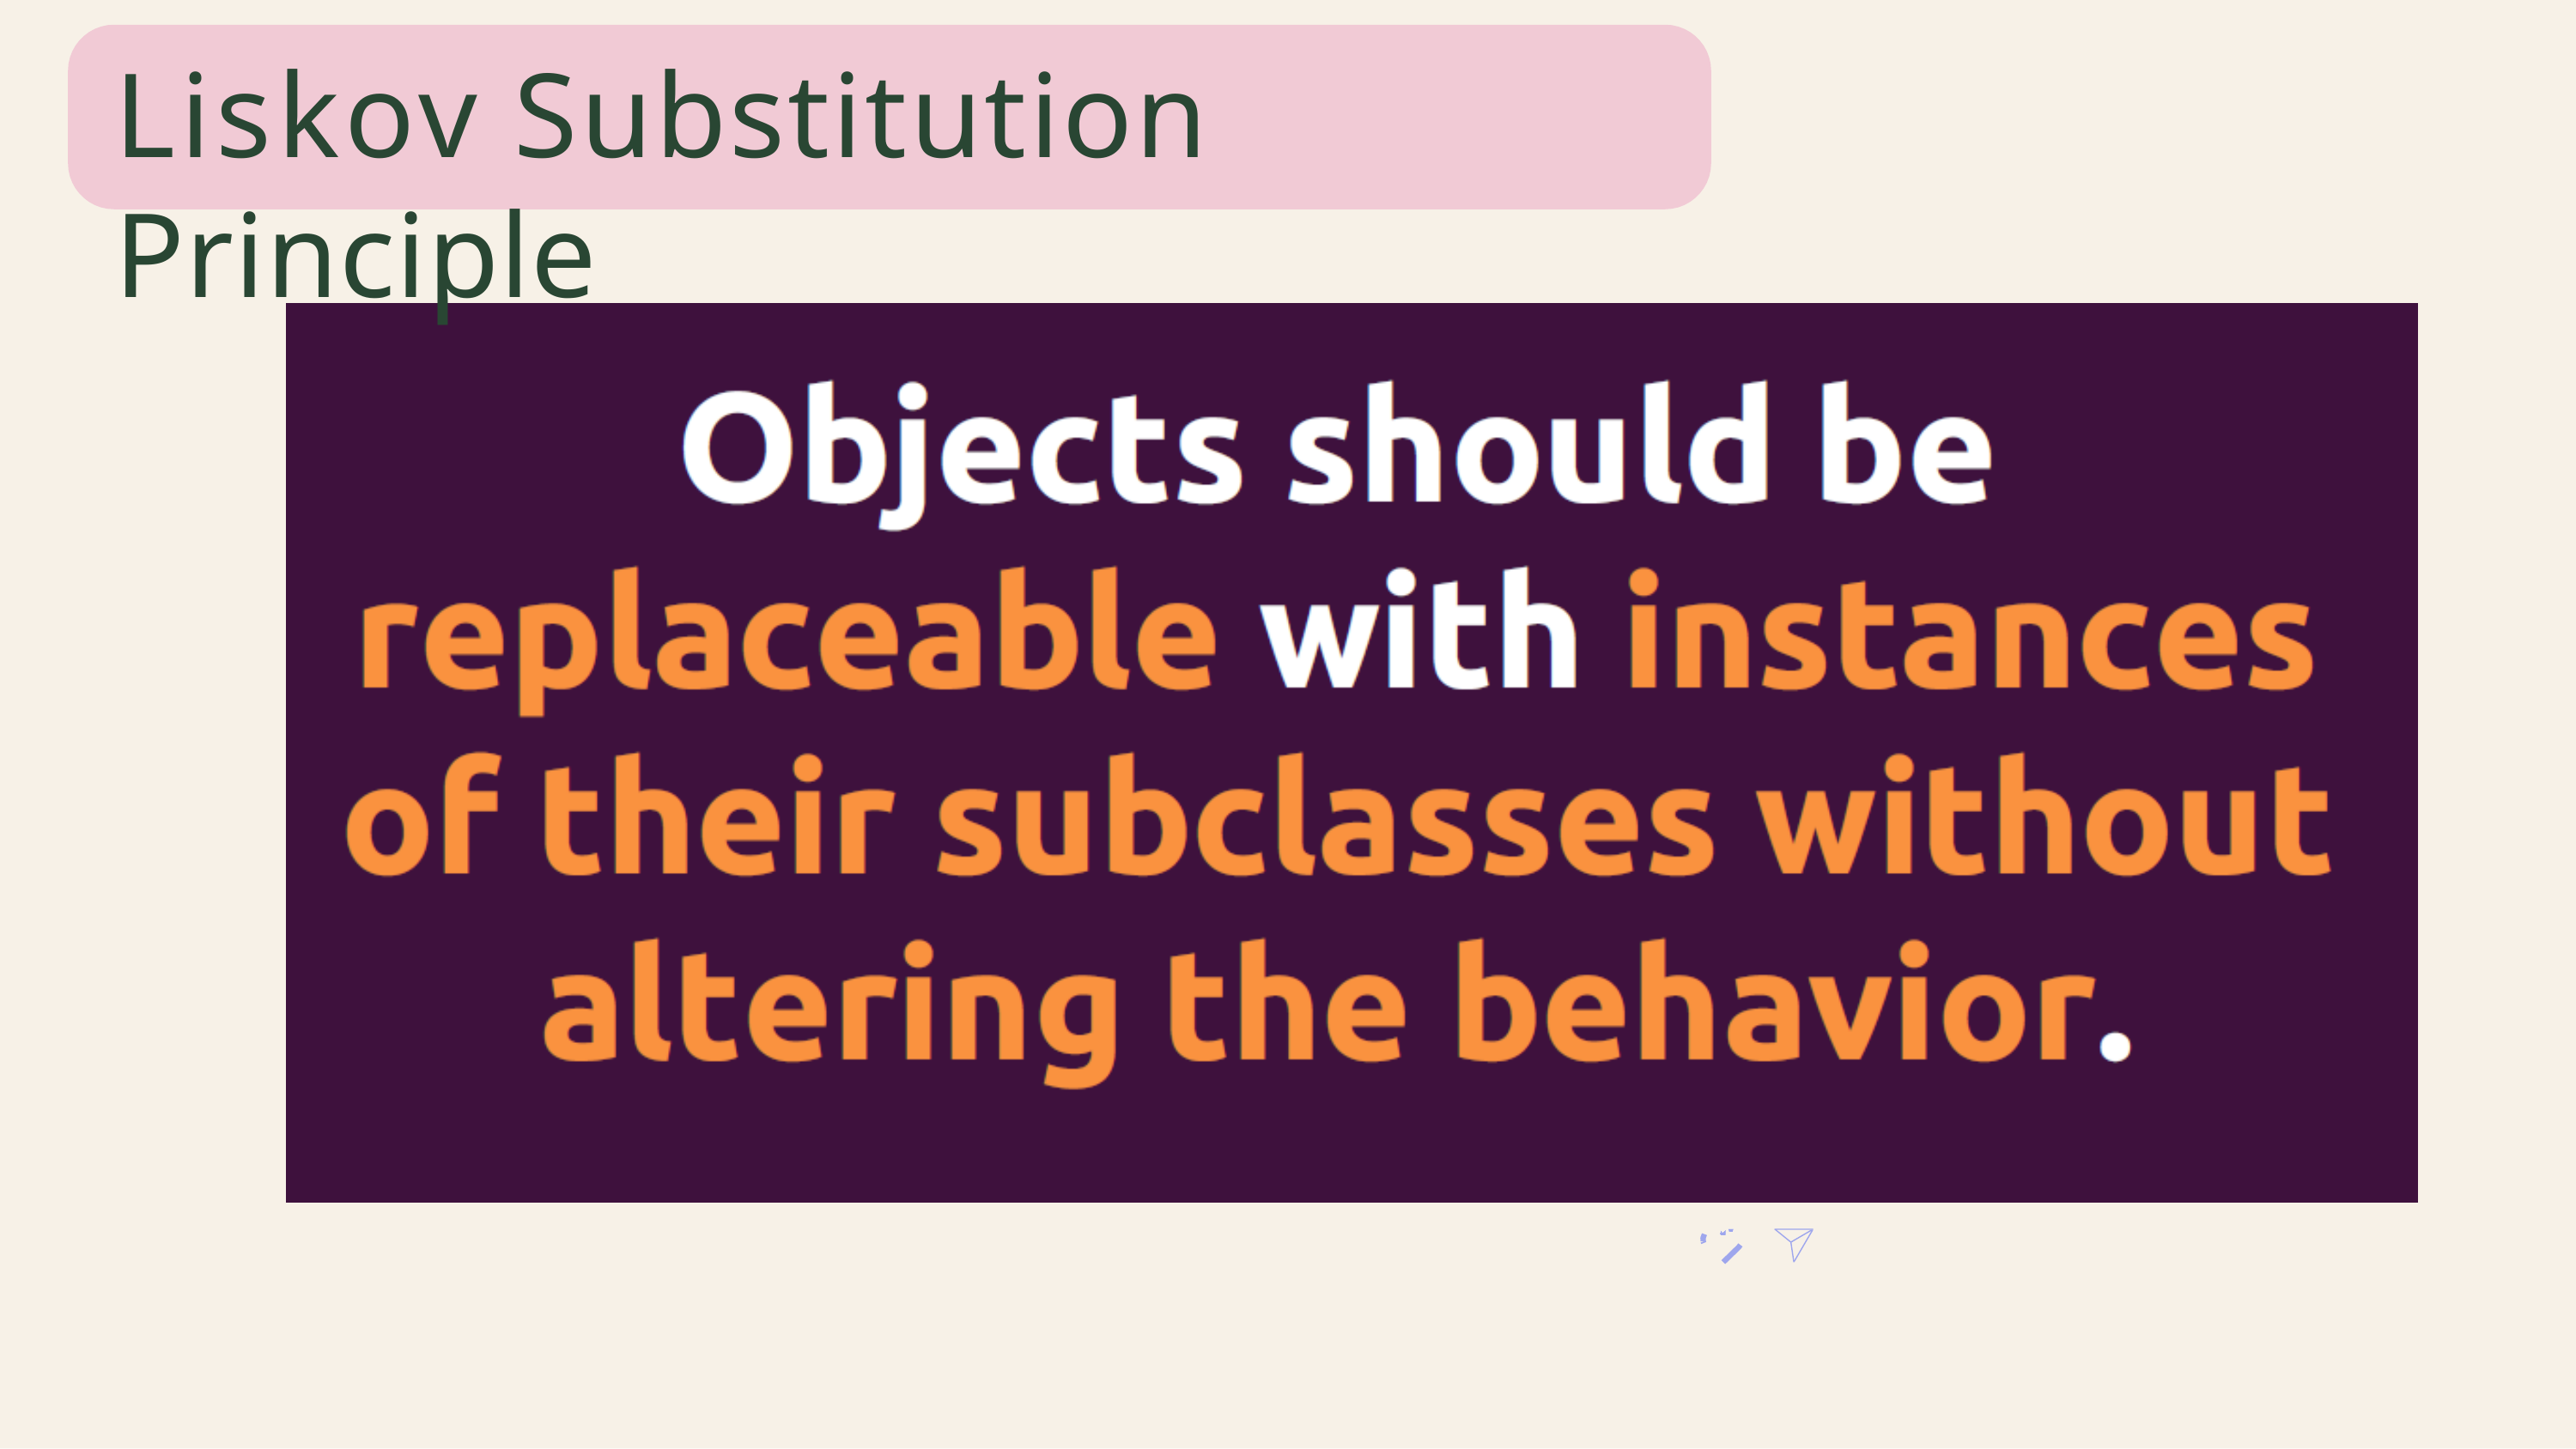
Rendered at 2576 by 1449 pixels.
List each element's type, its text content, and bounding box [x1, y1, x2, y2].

picture [286, 303, 2418, 1203]
title Liskov Substitution Principle [112, 39, 1667, 321]
text_box [68, 24, 1711, 209]
picture [1718, 1226, 1736, 1235]
